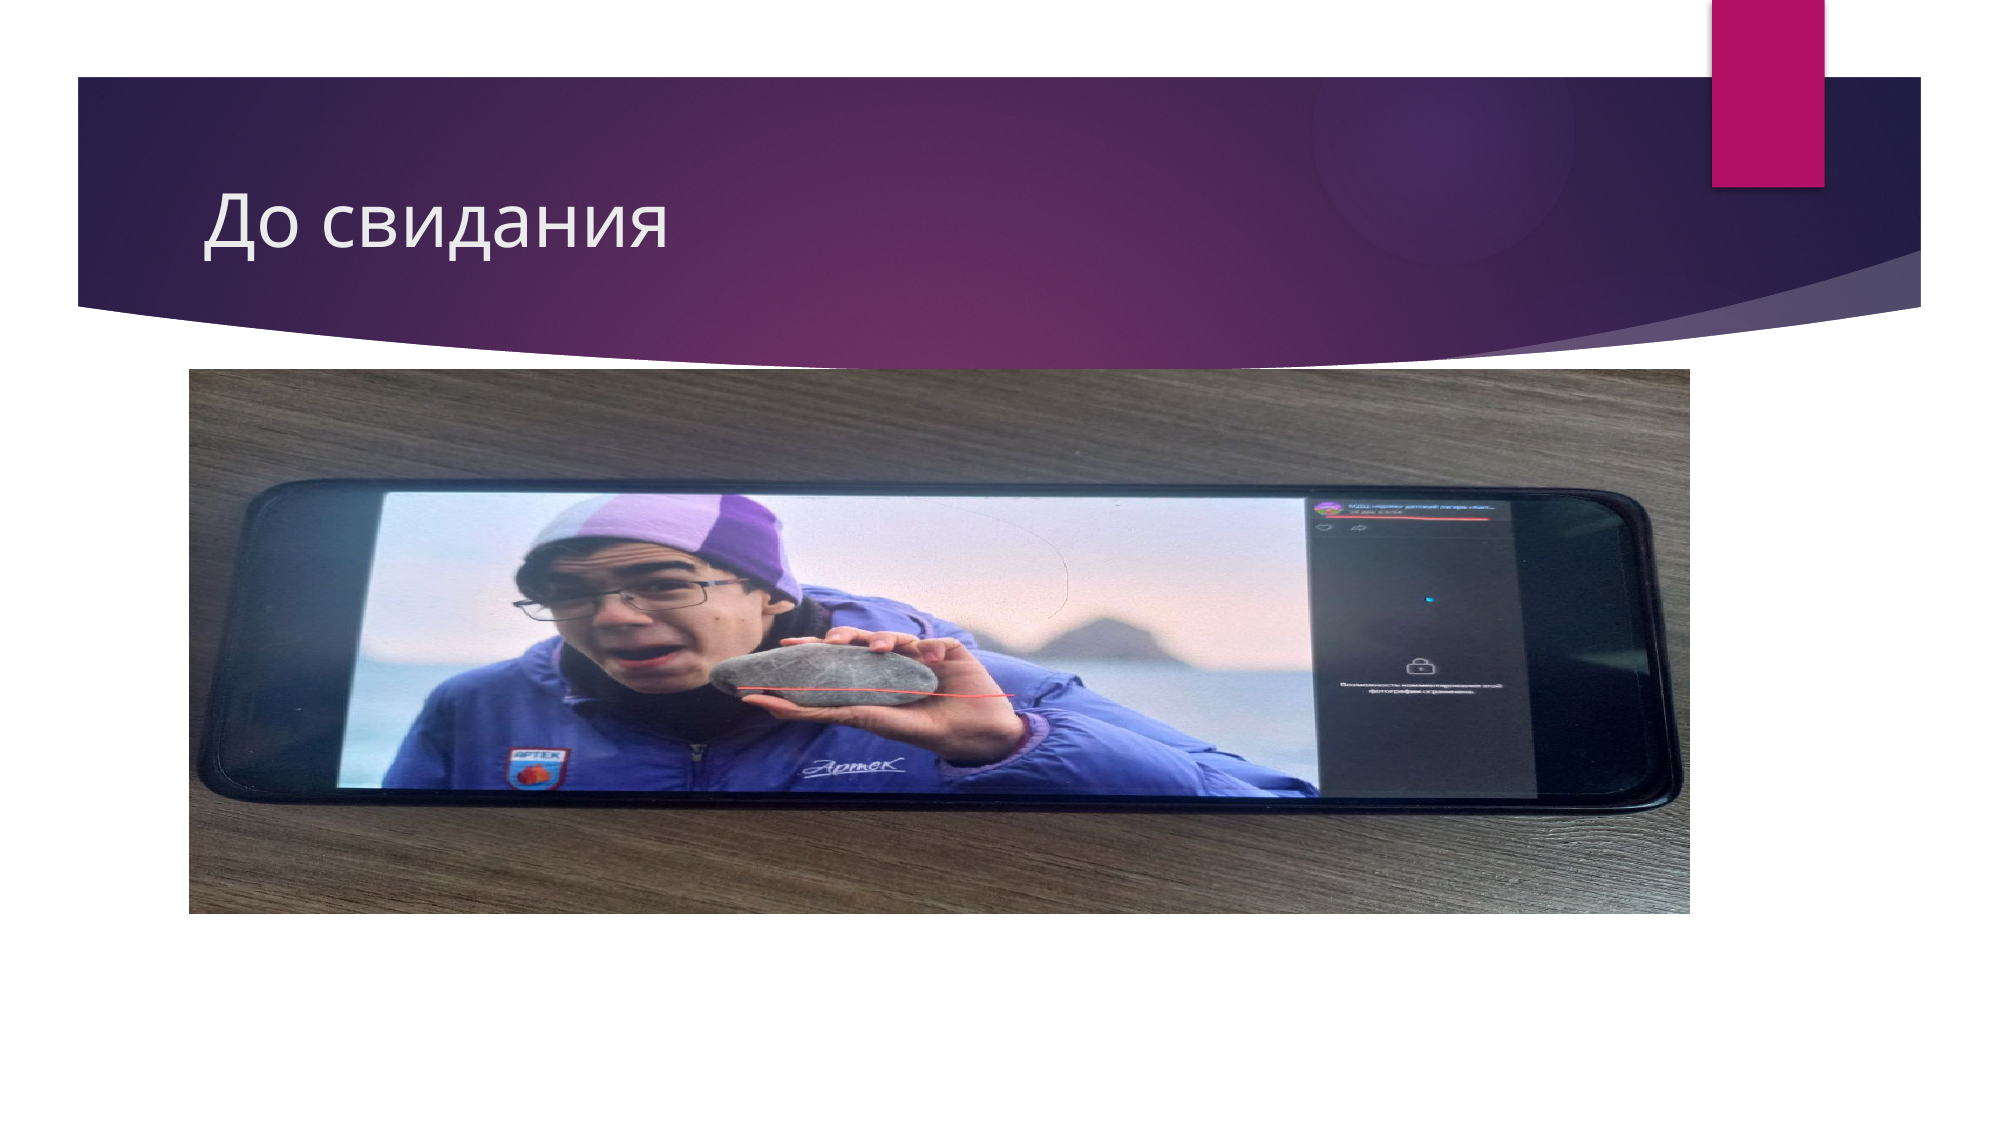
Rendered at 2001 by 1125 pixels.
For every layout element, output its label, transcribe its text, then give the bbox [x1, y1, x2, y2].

picture [189, 369, 1690, 914]
title До свидания [189, 159, 1627, 276]
